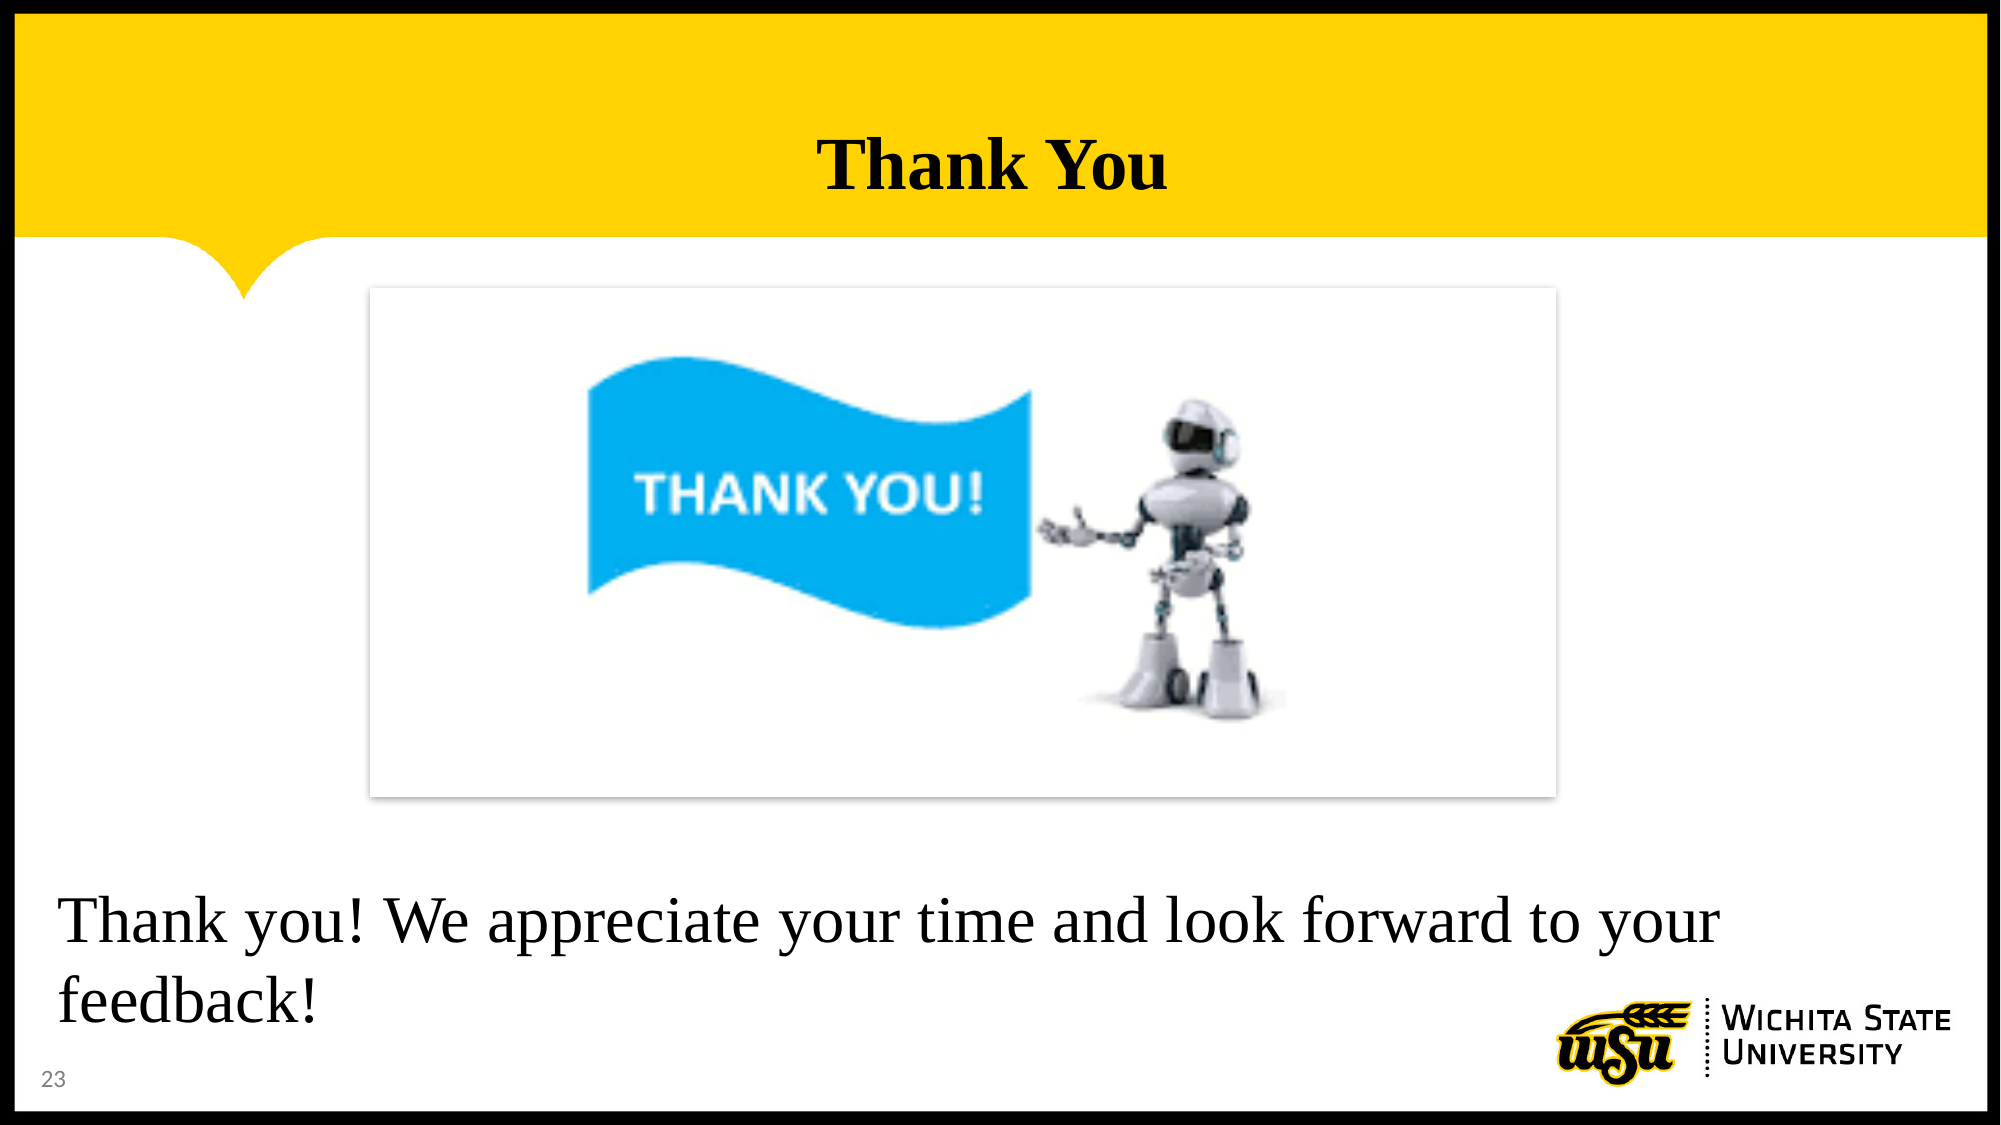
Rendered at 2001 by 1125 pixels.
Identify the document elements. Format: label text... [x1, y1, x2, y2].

picture [0, 0, 2001, 1125]
text_box Thank you! We appreciate your time and look forward to your feedback! [50, 867, 1911, 1043]
slide_number 23 [32, 1054, 77, 1097]
title Thank You [18, 49, 1968, 213]
